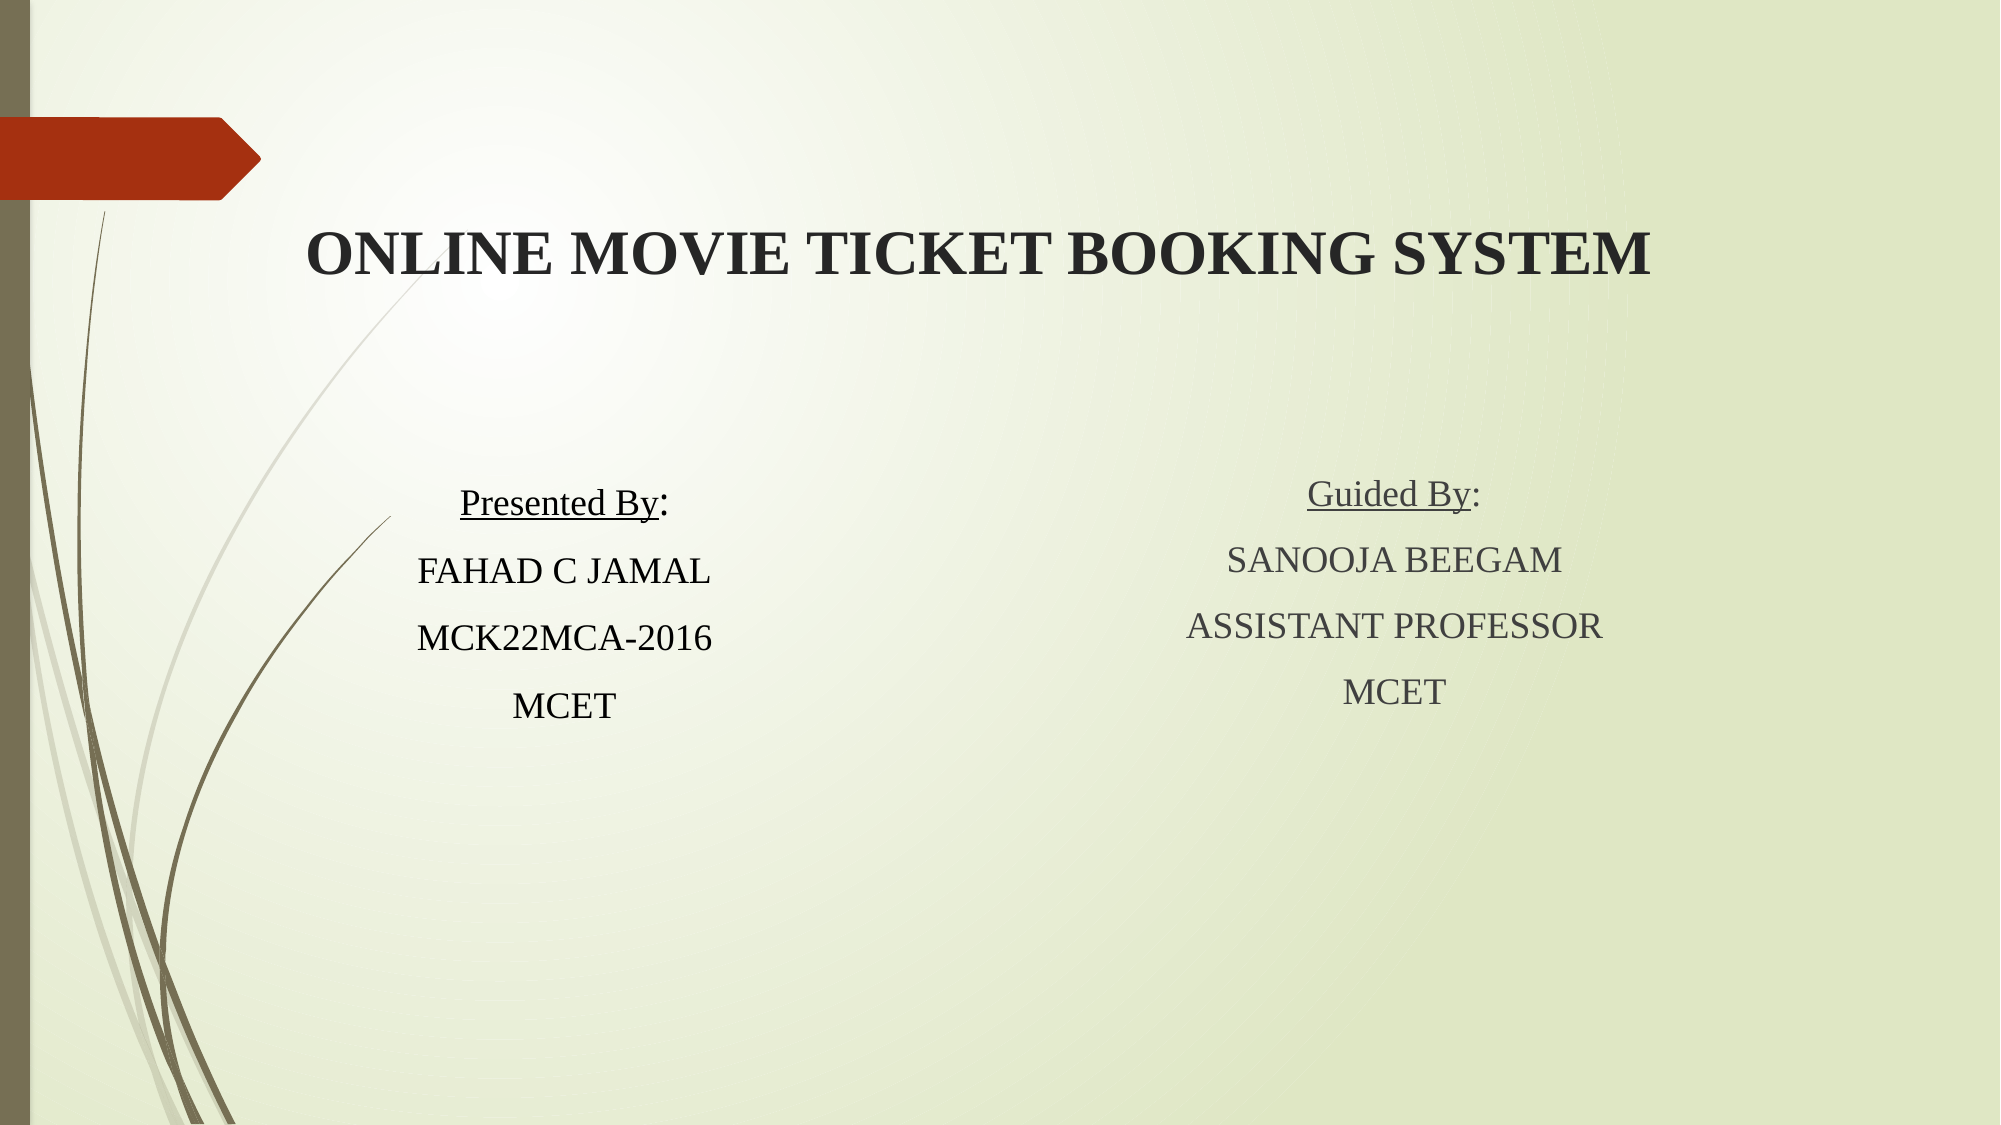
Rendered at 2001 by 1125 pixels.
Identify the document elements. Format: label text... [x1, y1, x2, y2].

list Guided By: SANOOJA BEEGAM ASSISTANT PROFESSOR MCET [1078, 461, 1711, 742]
title ONLINE MOVIE TICKET BOOKING SYSTEM [248, 204, 1711, 415]
text_box Presented By: FAHAD C JAMAL MCK22MCA-2016 MCET [248, 448, 881, 734]
